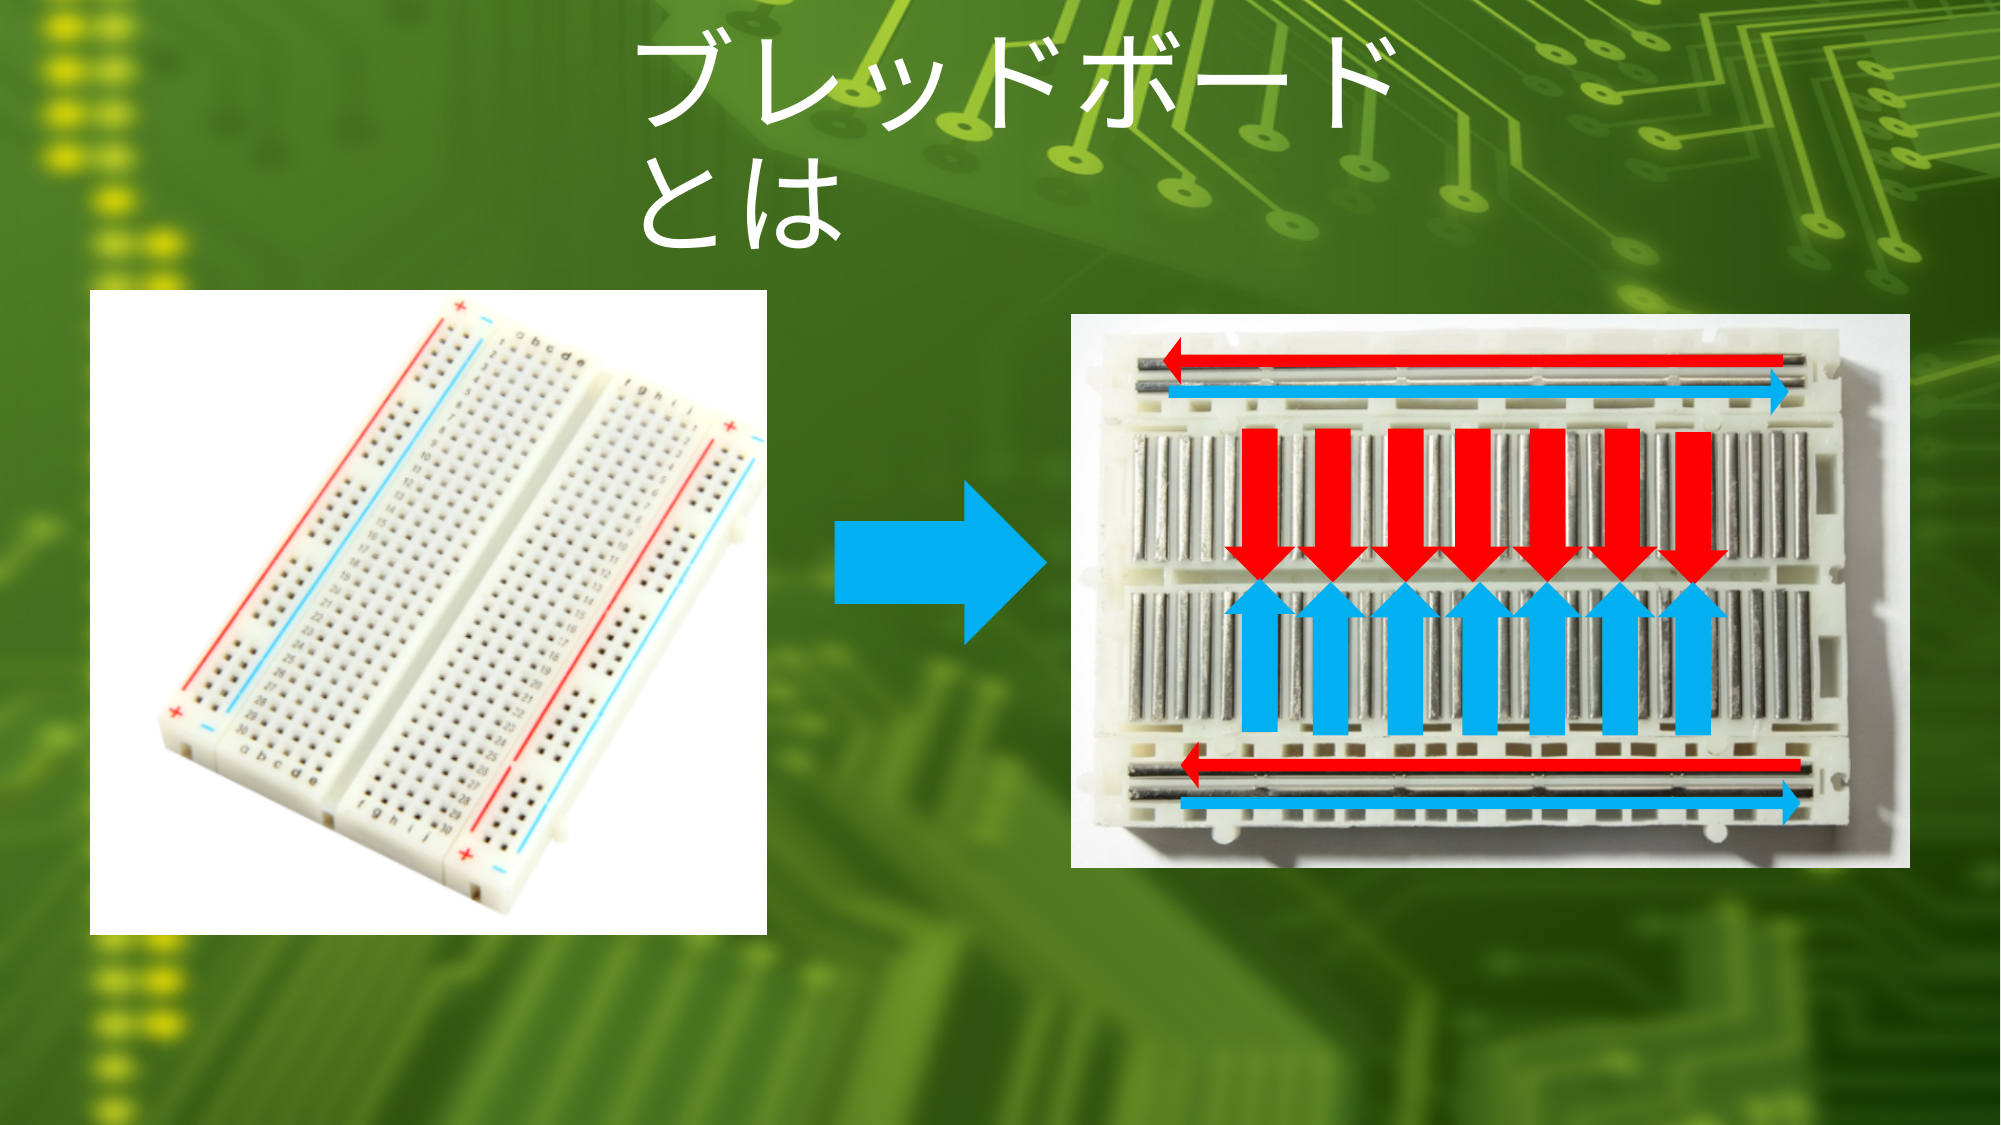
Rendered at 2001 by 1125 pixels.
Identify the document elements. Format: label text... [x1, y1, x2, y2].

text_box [1224, 428, 1729, 578]
picture [0, 0, 2001, 1125]
text_box [834, 479, 1048, 646]
text_box ブレッドボードとは [569, 19, 1431, 132]
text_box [1224, 578, 1729, 736]
